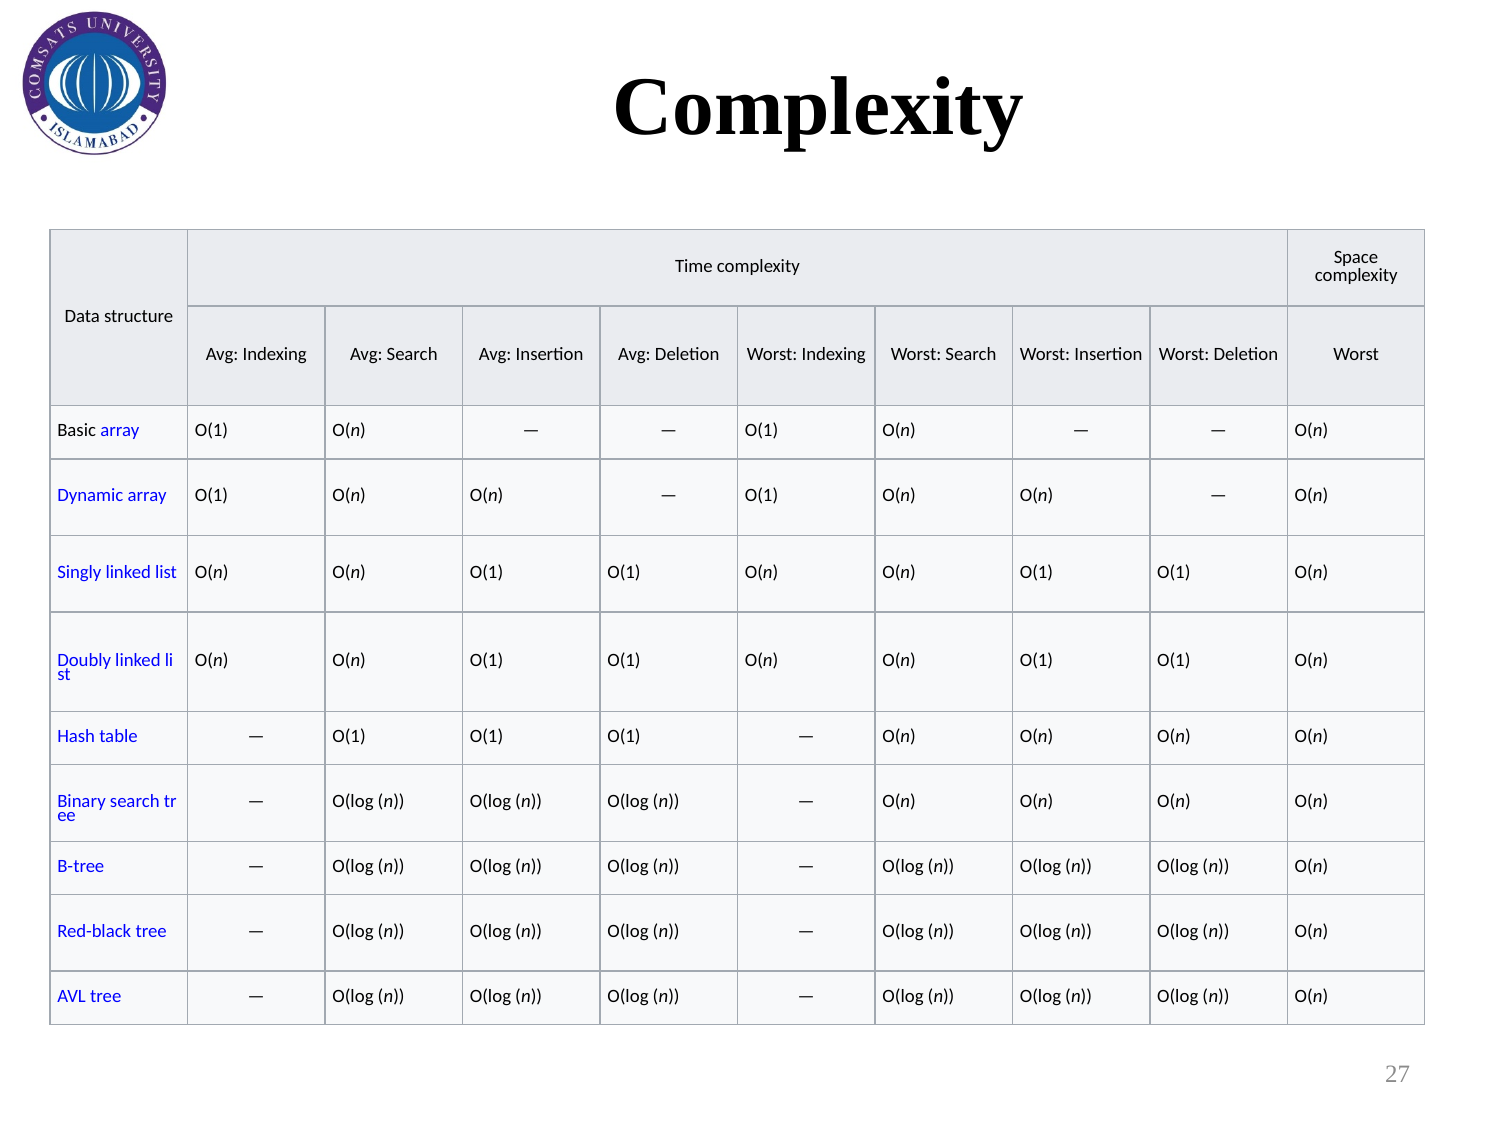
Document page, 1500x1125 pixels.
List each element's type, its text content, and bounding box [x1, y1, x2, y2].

table_cell O(log (n)) [463, 765, 599, 841]
table_cell O(1) [326, 712, 462, 764]
table_cell O(n) [738, 613, 874, 711]
table_cell O(1) [1151, 613, 1287, 711]
table_cell O(n) [1288, 972, 1424, 1024]
table_header Data structure [51, 230, 187, 405]
table_cell — [188, 712, 324, 764]
table_cell O(n) [1013, 712, 1149, 764]
table_cell — [738, 972, 874, 1024]
table_cell O(log (n)) [1013, 972, 1149, 1024]
table_cell — [463, 406, 599, 458]
table_cell O(log (n)) [1151, 895, 1287, 970]
table_cell O(n) [1288, 613, 1424, 711]
table_cell — [1151, 460, 1287, 535]
table_cell O(n) [326, 406, 462, 458]
table_cell O(n) [188, 613, 324, 711]
table_cell O(n) [1288, 895, 1424, 970]
table_cell O(n) [876, 765, 1012, 841]
table_cell O(log (n)) [601, 765, 737, 841]
table_cell O(log (n)) [1013, 842, 1149, 894]
slide_number 27 [1074, 1042, 1425, 1103]
table_cell O(n) [876, 613, 1012, 711]
table_cell O(n) [1288, 765, 1424, 841]
table_cell Avg: Indexing [188, 307, 324, 405]
table_cell O(1) [188, 406, 324, 458]
table_cell O(1) [601, 712, 737, 764]
table_cell O(log (n)) [876, 842, 1012, 894]
table_cell O(n) [738, 536, 874, 611]
table_cell O(1) [601, 613, 737, 711]
table_cell — [601, 406, 737, 458]
table_cell O(1) [1013, 613, 1149, 711]
table_cell Red-black tree [51, 895, 187, 970]
table_cell O(1) [601, 536, 737, 611]
table_cell Binary search tree [51, 765, 187, 841]
table_cell Worst: Deletion [1151, 307, 1287, 405]
table_cell O(n) [326, 460, 462, 535]
table_cell O(log (n)) [326, 765, 462, 841]
table_cell O(1) [1013, 536, 1149, 611]
table_cell O(n) [1288, 460, 1424, 535]
table_cell Hash table [51, 712, 187, 764]
table_cell O(n) [1288, 842, 1424, 894]
table_cell O(log (n)) [876, 972, 1012, 1024]
table_cell O(n) [326, 536, 462, 611]
table_cell O(log (n)) [601, 972, 737, 1024]
table_cell O(1) [1151, 536, 1287, 611]
table_cell O(n) [1288, 536, 1424, 611]
table_cell O(log (n)) [1151, 972, 1287, 1024]
table_cell — [188, 895, 324, 970]
table_cell — [738, 842, 874, 894]
table_cell — [1013, 406, 1149, 458]
table_cell O(log (n)) [326, 842, 462, 894]
table_cell O(1) [463, 536, 599, 611]
table_cell O(n) [1013, 460, 1149, 535]
table_cell O(log (n)) [1013, 895, 1149, 970]
table_cell Worst: Insertion [1013, 307, 1149, 405]
table_cell AVL tree [51, 972, 187, 1024]
table_cell Avg: Insertion [463, 307, 599, 405]
picture [12, 0, 176, 163]
table_cell O(n) [876, 712, 1012, 764]
table_cell — [1151, 406, 1287, 458]
table_cell Worst: Search [876, 307, 1012, 405]
table_cell O(log (n)) [601, 842, 737, 894]
table_cell O(n) [326, 613, 462, 711]
table_cell Worst: Indexing [738, 307, 874, 405]
table_cell O(n) [1288, 406, 1424, 458]
table_cell O(n) [1151, 712, 1287, 764]
table_cell Avg: Deletion [601, 307, 737, 405]
table_cell O(1) [463, 613, 599, 711]
table_cell O(n) [876, 536, 1012, 611]
table_cell Worst [1288, 307, 1424, 405]
table_cell Dynamic array [51, 460, 187, 535]
table_cell B-tree [51, 842, 187, 894]
table_cell O(log (n)) [463, 895, 599, 970]
table_cell — [738, 712, 874, 764]
title Complexity [143, 7, 1494, 195]
table_cell O(log (n)) [601, 895, 737, 970]
table_cell O(n) [1288, 712, 1424, 764]
table_cell Basic array [51, 406, 187, 458]
table_cell — [738, 765, 874, 841]
table_cell O(1) [188, 460, 324, 535]
table_cell O(1) [463, 712, 599, 764]
table_cell O(n) [188, 536, 324, 611]
table_cell O(log (n)) [326, 895, 462, 970]
table_cell — [188, 842, 324, 894]
table_cell — [738, 895, 874, 970]
table_header Space complexity [1288, 230, 1424, 305]
table_cell Singly linked list [51, 536, 187, 611]
table_cell O(log (n)) [876, 895, 1012, 970]
table_cell O(log (n)) [463, 842, 599, 894]
table_cell — [601, 460, 737, 535]
table_cell Avg: Search [326, 307, 462, 405]
table_cell — [188, 765, 324, 841]
table_cell O(1) [738, 460, 874, 535]
table_cell O(log (n)) [463, 972, 599, 1024]
table_cell O(n) [876, 460, 1012, 535]
table_cell O(log (n)) [1151, 842, 1287, 894]
table_cell O(n) [876, 406, 1012, 458]
table_cell — [188, 972, 324, 1024]
table_cell Doubly linked list [51, 613, 187, 711]
table_cell O(1) [738, 406, 874, 458]
table_cell O(n) [1151, 765, 1287, 841]
table_header Time complexity [188, 230, 1287, 305]
table_cell O(n) [1013, 765, 1149, 841]
table_cell O(n) [463, 460, 599, 535]
table_cell O(log (n)) [326, 972, 462, 1024]
